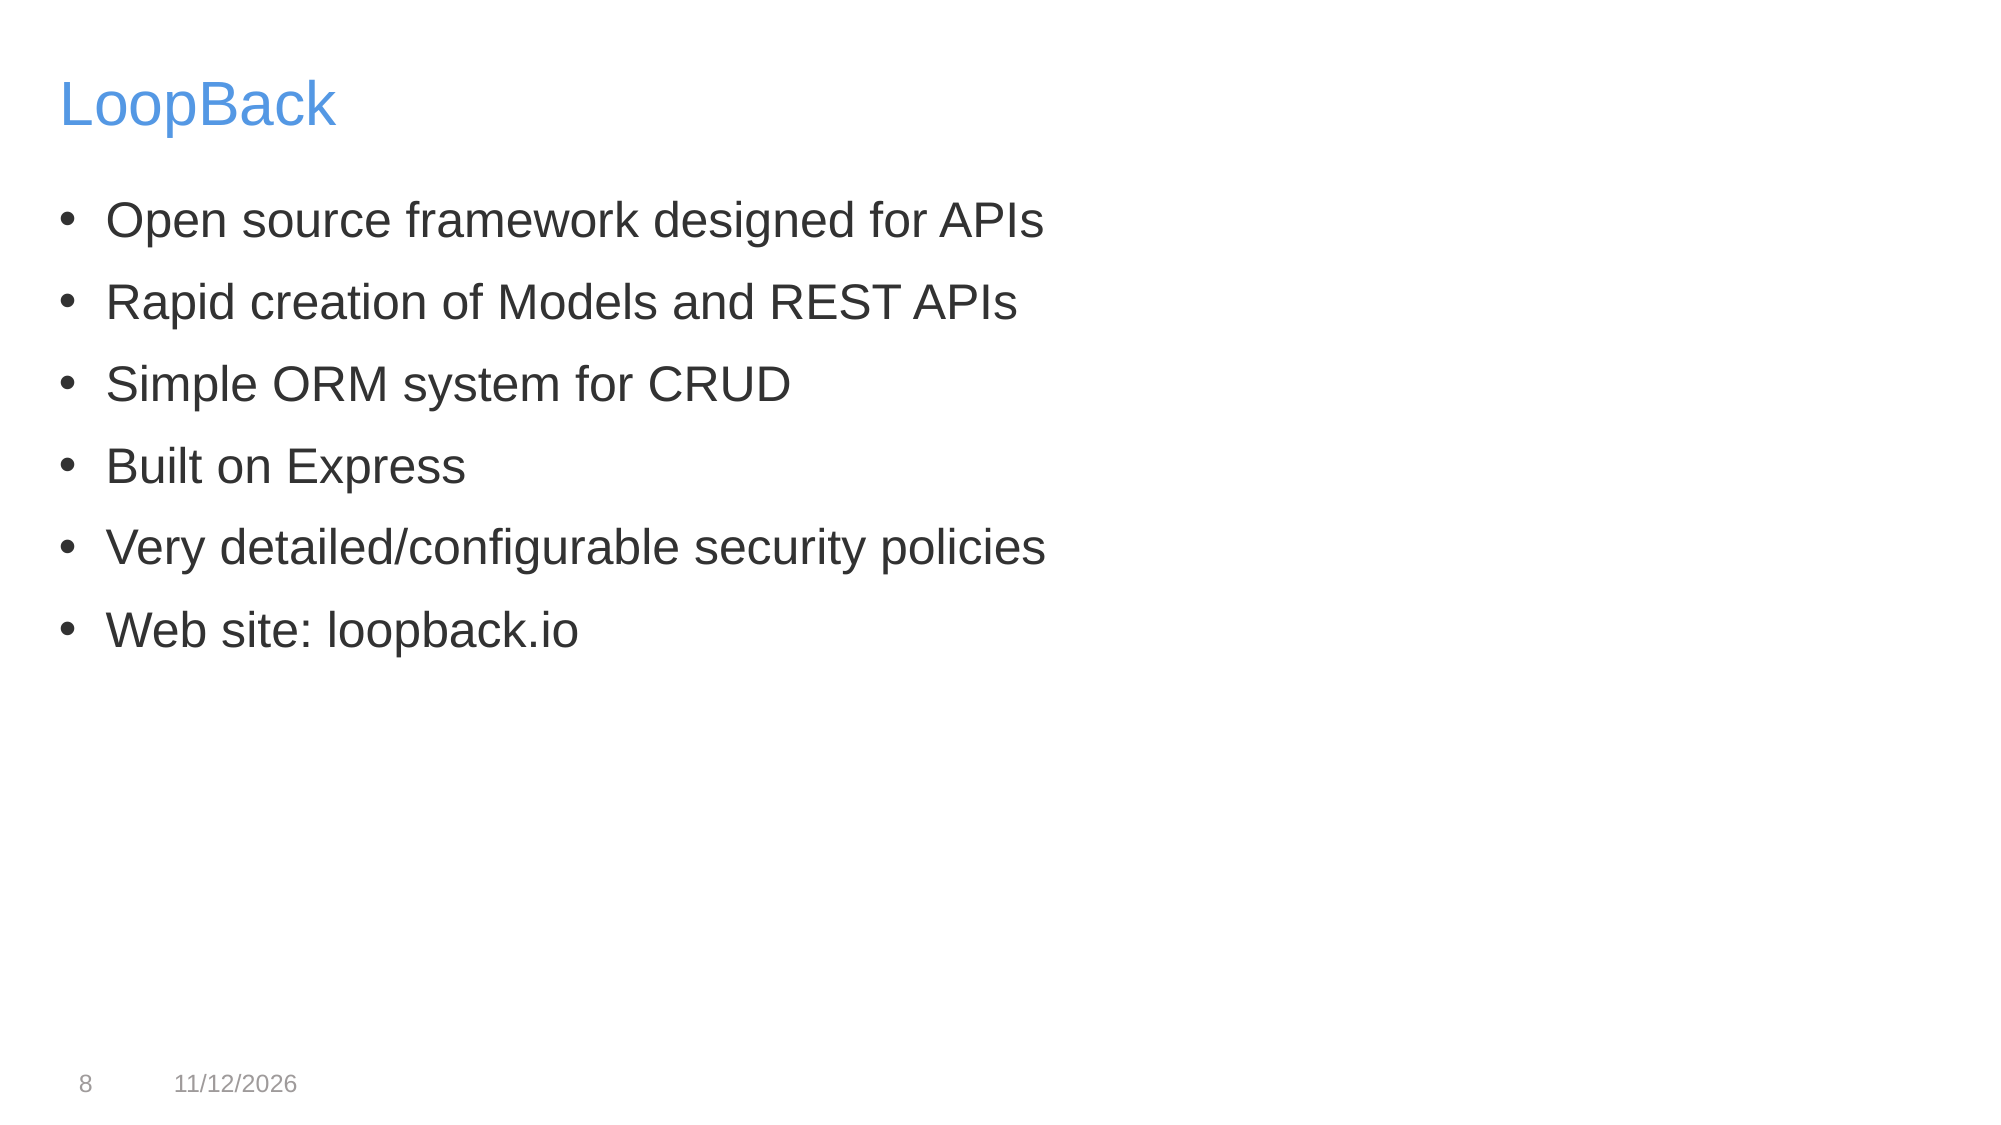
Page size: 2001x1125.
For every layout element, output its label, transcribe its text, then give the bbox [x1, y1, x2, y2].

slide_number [159, 1061, 609, 1103]
list Open source framework designed for APIs Rapid creation of Models and REST APIs Simple ORM system for CRUD Built on Express Very detailed/configurable security policies Web site: loopback.io [43, 184, 1834, 891]
list LoopBack [44, 63, 869, 166]
slide_number 8 [63, 1061, 159, 1103]
